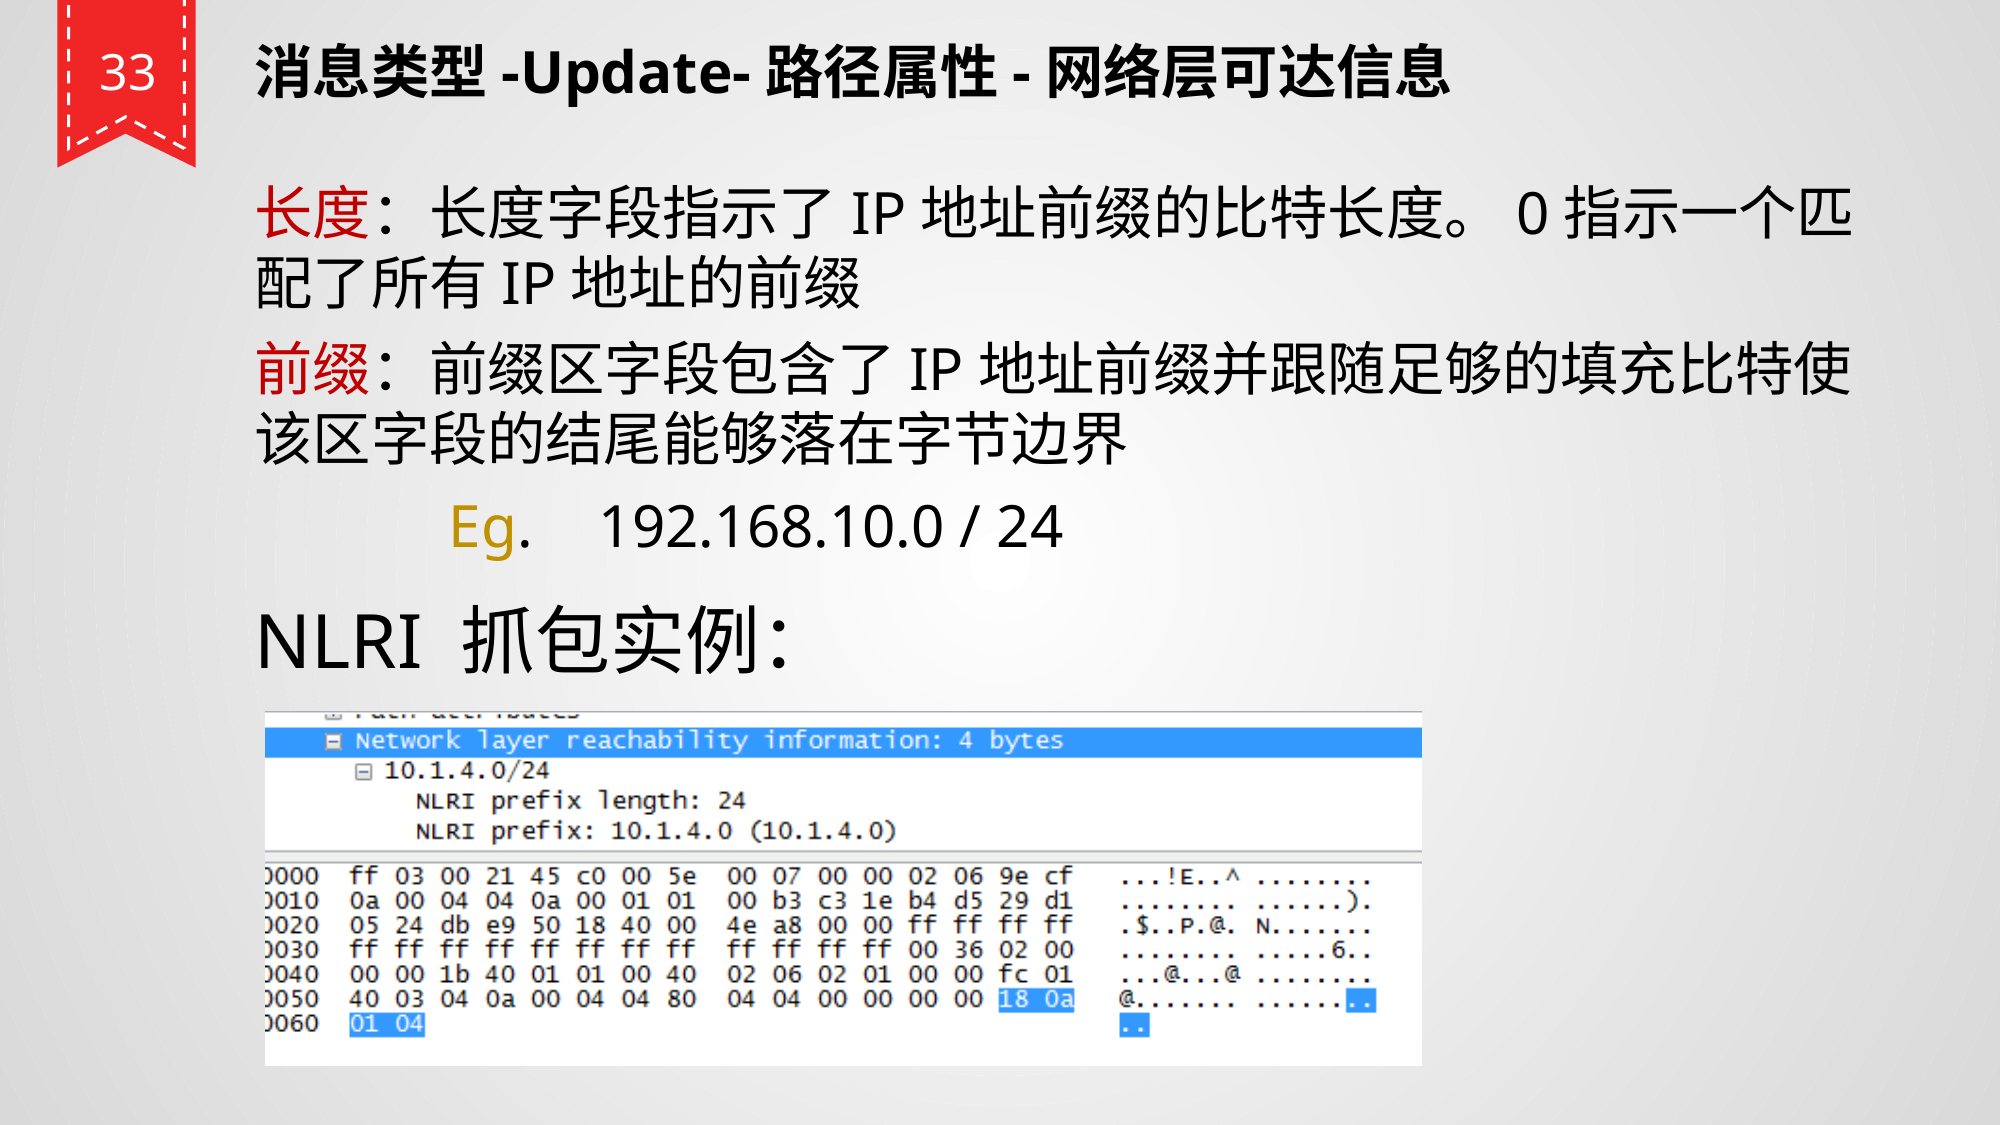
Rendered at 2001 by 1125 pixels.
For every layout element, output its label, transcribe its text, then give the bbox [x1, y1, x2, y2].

text_box Eg. 192.168.10.0 / 24 [434, 481, 1708, 567]
text_box NLRI 抓包实例： [239, 586, 1514, 692]
text_box 长度：长度字段指示了IP地址前缀的比特长度。0指示一个匹配了所有IP地址的前缀 [239, 168, 1894, 324]
text_box 前缀：前缀区字段包含了IP地址前缀并跟随足够的填充比特使该区字段的结尾能够落在字节边界 [239, 325, 1894, 480]
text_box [56, 0, 196, 168]
text_box 消息类型-Update-路径属性-网络层可达信息 [239, 27, 1708, 113]
picture [265, 711, 1422, 1066]
